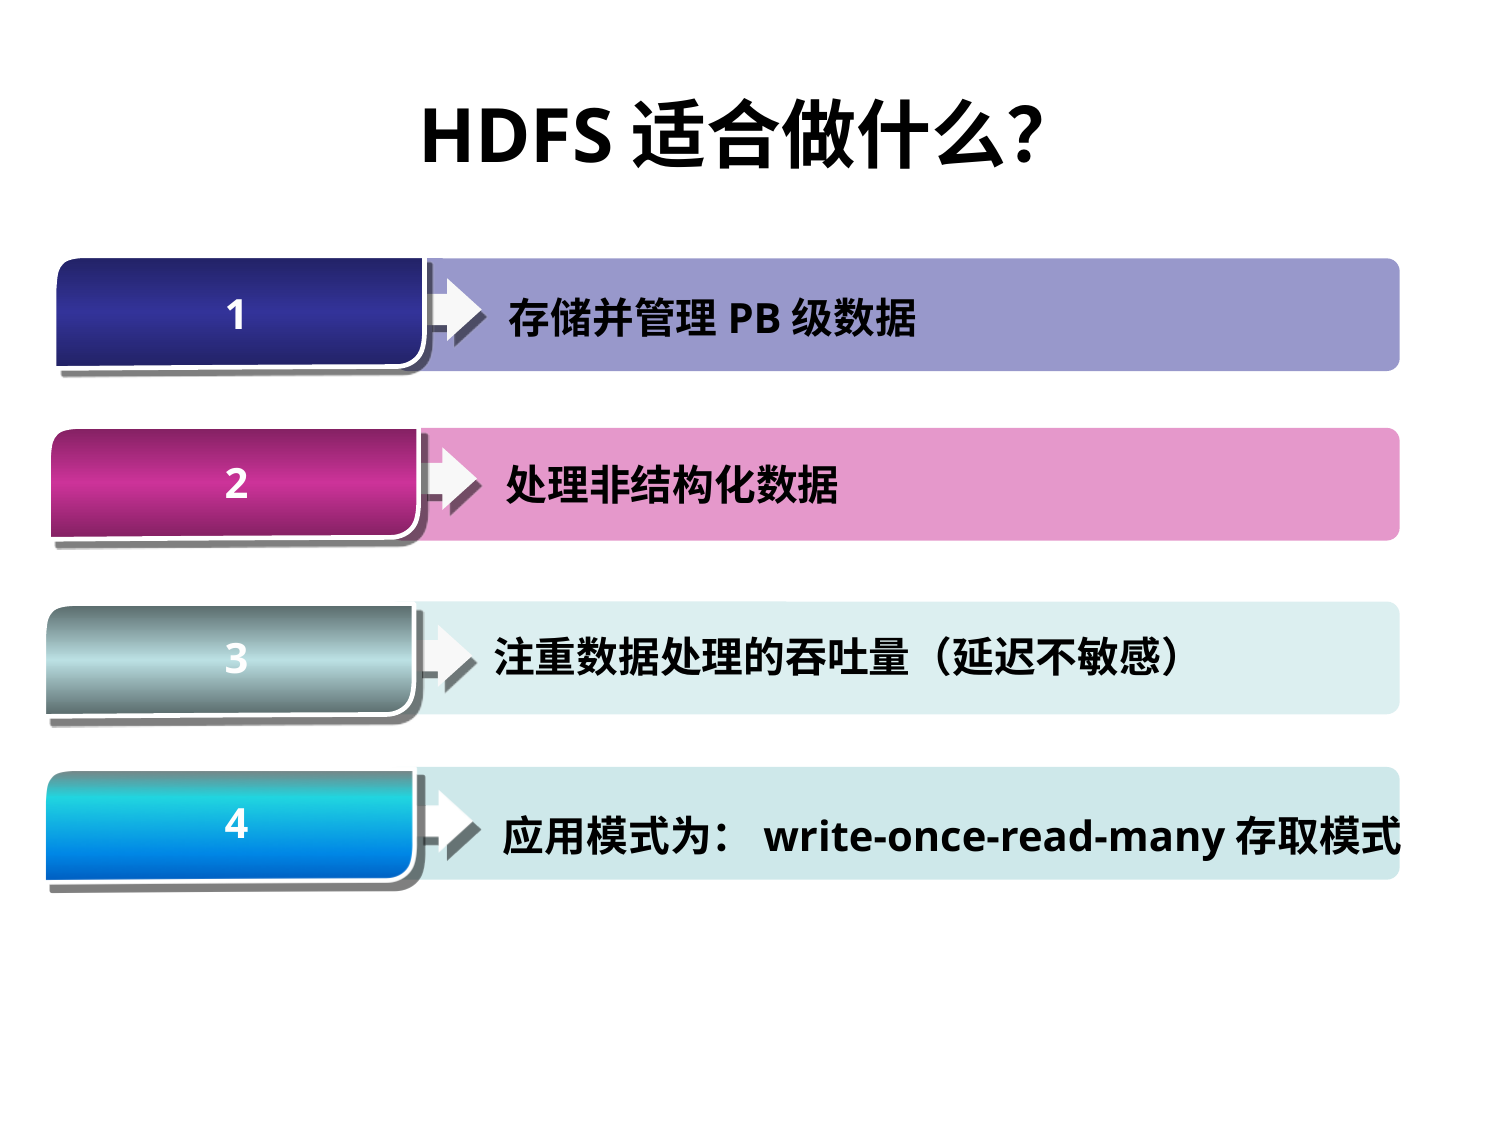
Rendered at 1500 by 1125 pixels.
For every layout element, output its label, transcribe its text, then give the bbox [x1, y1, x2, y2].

text_box HDFS适合做什么？ [74, 79, 1425, 200]
text_box [486, 258, 1400, 372]
text_box [479, 427, 1400, 541]
text_box [486, 867, 1400, 880]
text_box [415, 601, 1400, 715]
picture [40, 765, 482, 894]
text_box 注重数据处理的吞吐量（延迟不敏感） [478, 623, 1329, 689]
text_box 处理非结构化数据 [490, 451, 1247, 517]
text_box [43, 603, 473, 717]
text_box 应用模式为：write-once-read-many存取模式 [486, 777, 1425, 867]
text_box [48, 426, 478, 540]
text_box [53, 255, 482, 369]
text_box 存储并管理PB级数据 [493, 284, 1282, 350]
text_box [483, 766, 1400, 777]
